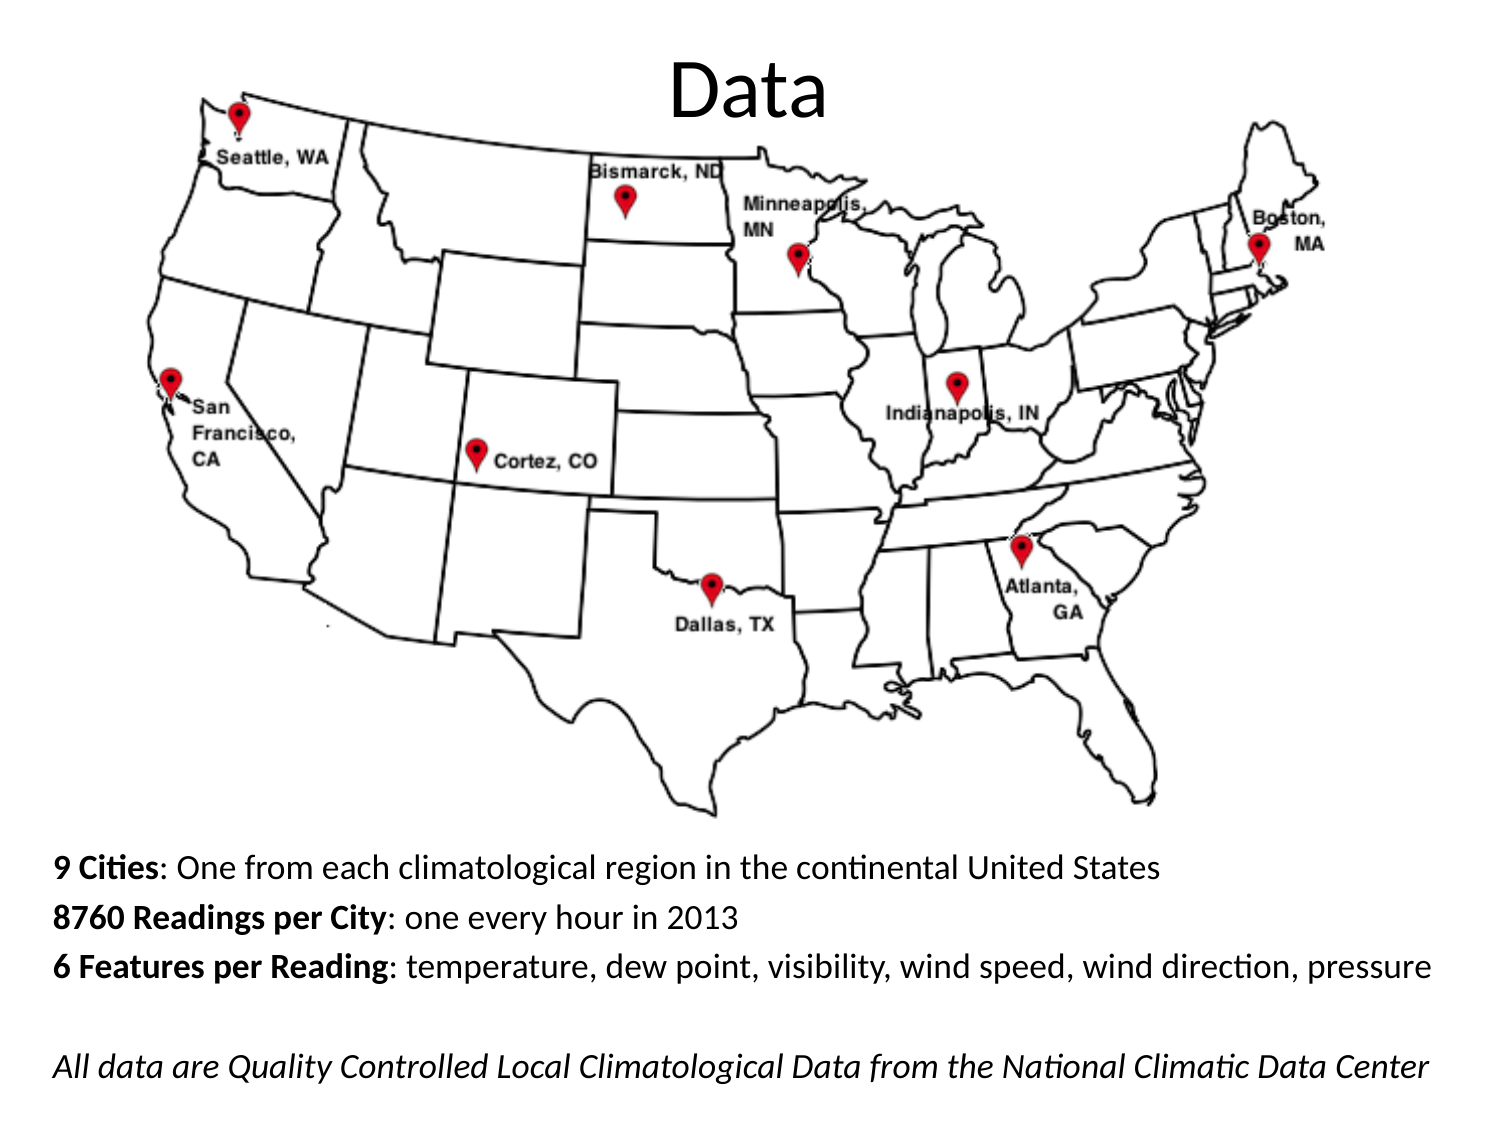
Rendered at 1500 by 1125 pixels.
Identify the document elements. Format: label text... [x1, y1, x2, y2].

subtitle 9 Cities: One from each climatological region in the continental United States 8760 Readings per City: one every hour in 2013 6 Features per Reading: temperature, dew point, visibility, wind speed, wind direction, pressure All data are Quality Controlled Local Climatological Data from the National Climatic Data Center [37, 836, 1454, 1067]
picture [128, 82, 1335, 837]
title Data [590, 24, 907, 81]
